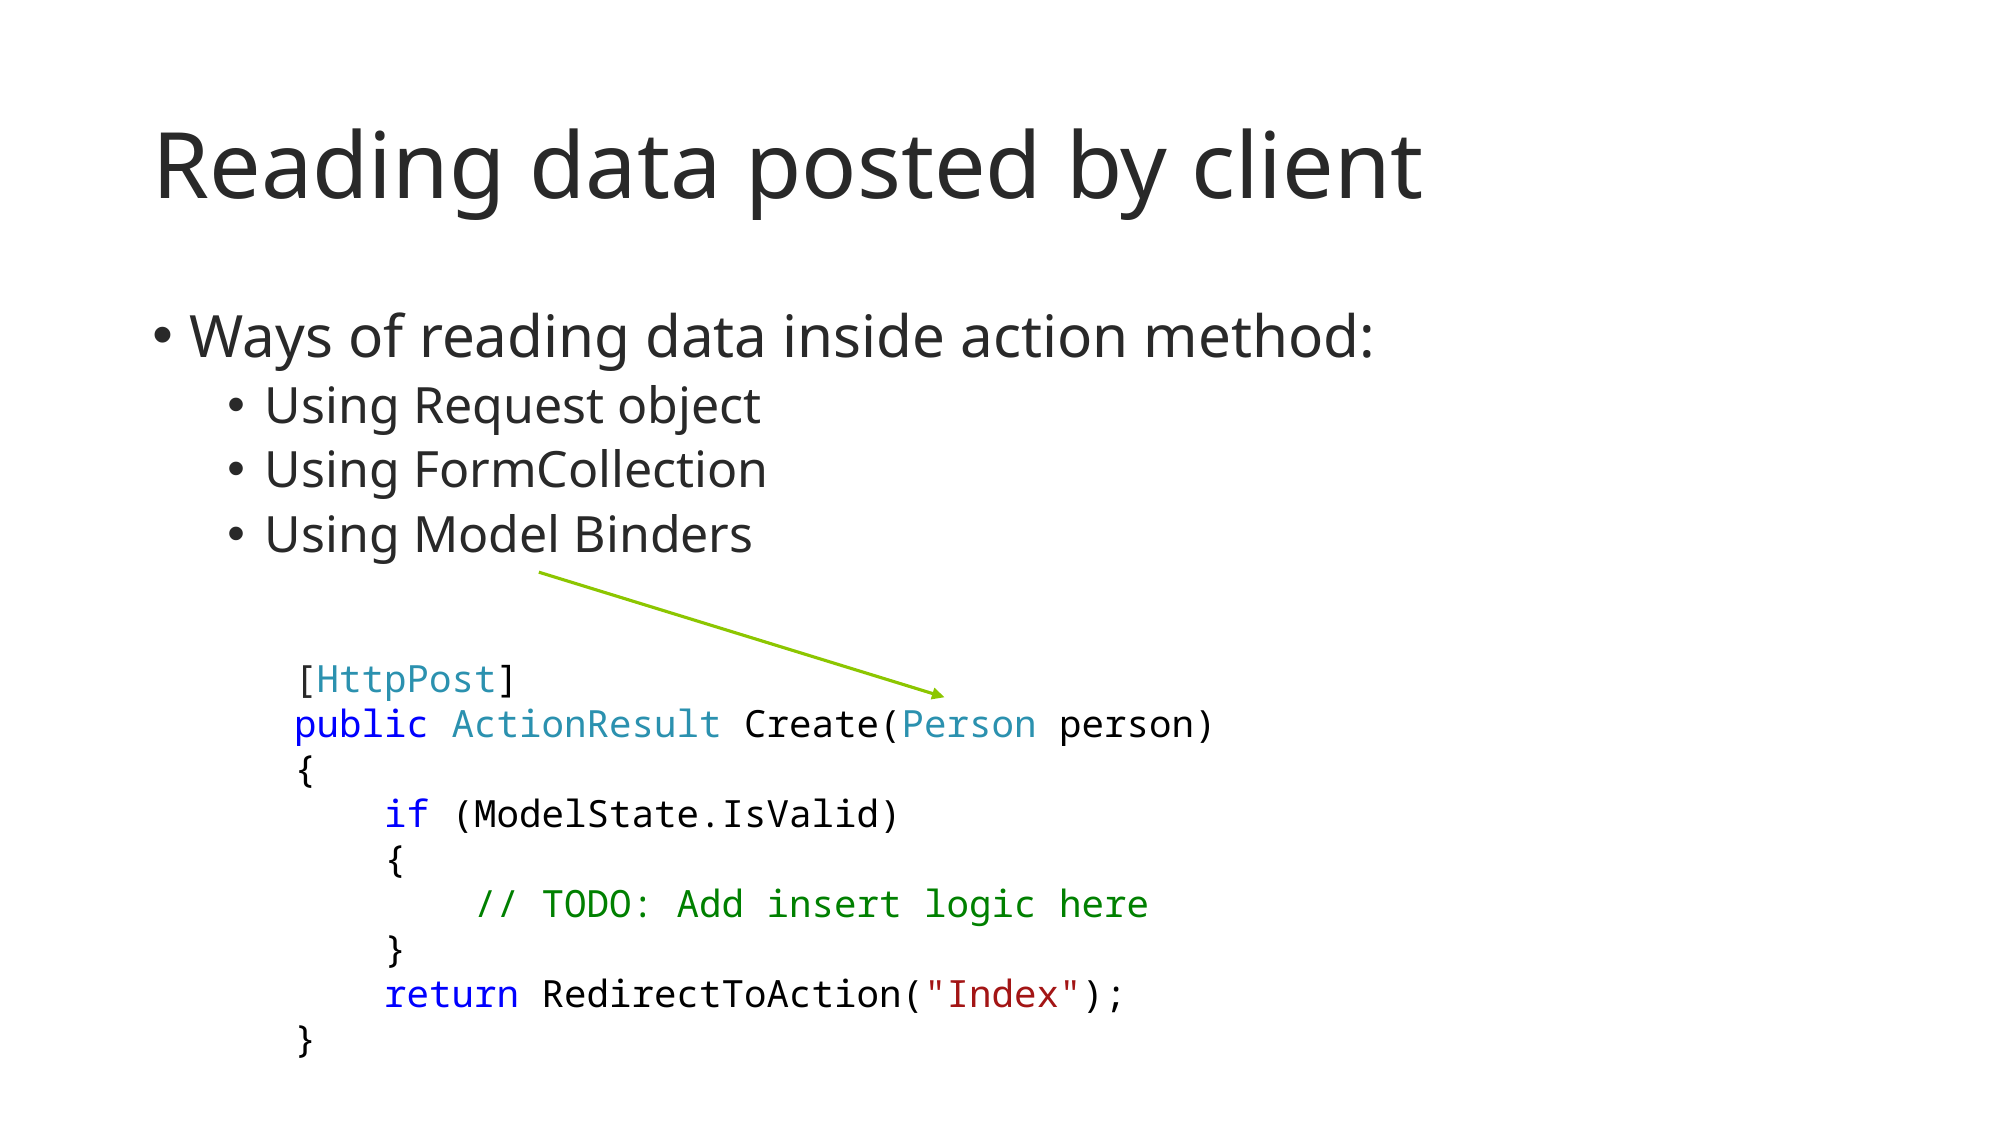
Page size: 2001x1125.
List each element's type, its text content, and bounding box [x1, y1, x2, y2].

text_box [HttpPost] public ActionResult Create(Person person) { if (ModelState.IsValid) { // TODO: Add insert logic here } return RedirectToAction("Index"); } [278, 646, 1722, 1113]
title Reading data posted by client [137, 59, 1863, 278]
list Ways of reading data inside action method: Using Request object Using FormCollection Using Model Binders [137, 299, 1863, 1014]
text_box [538, 572, 945, 698]
